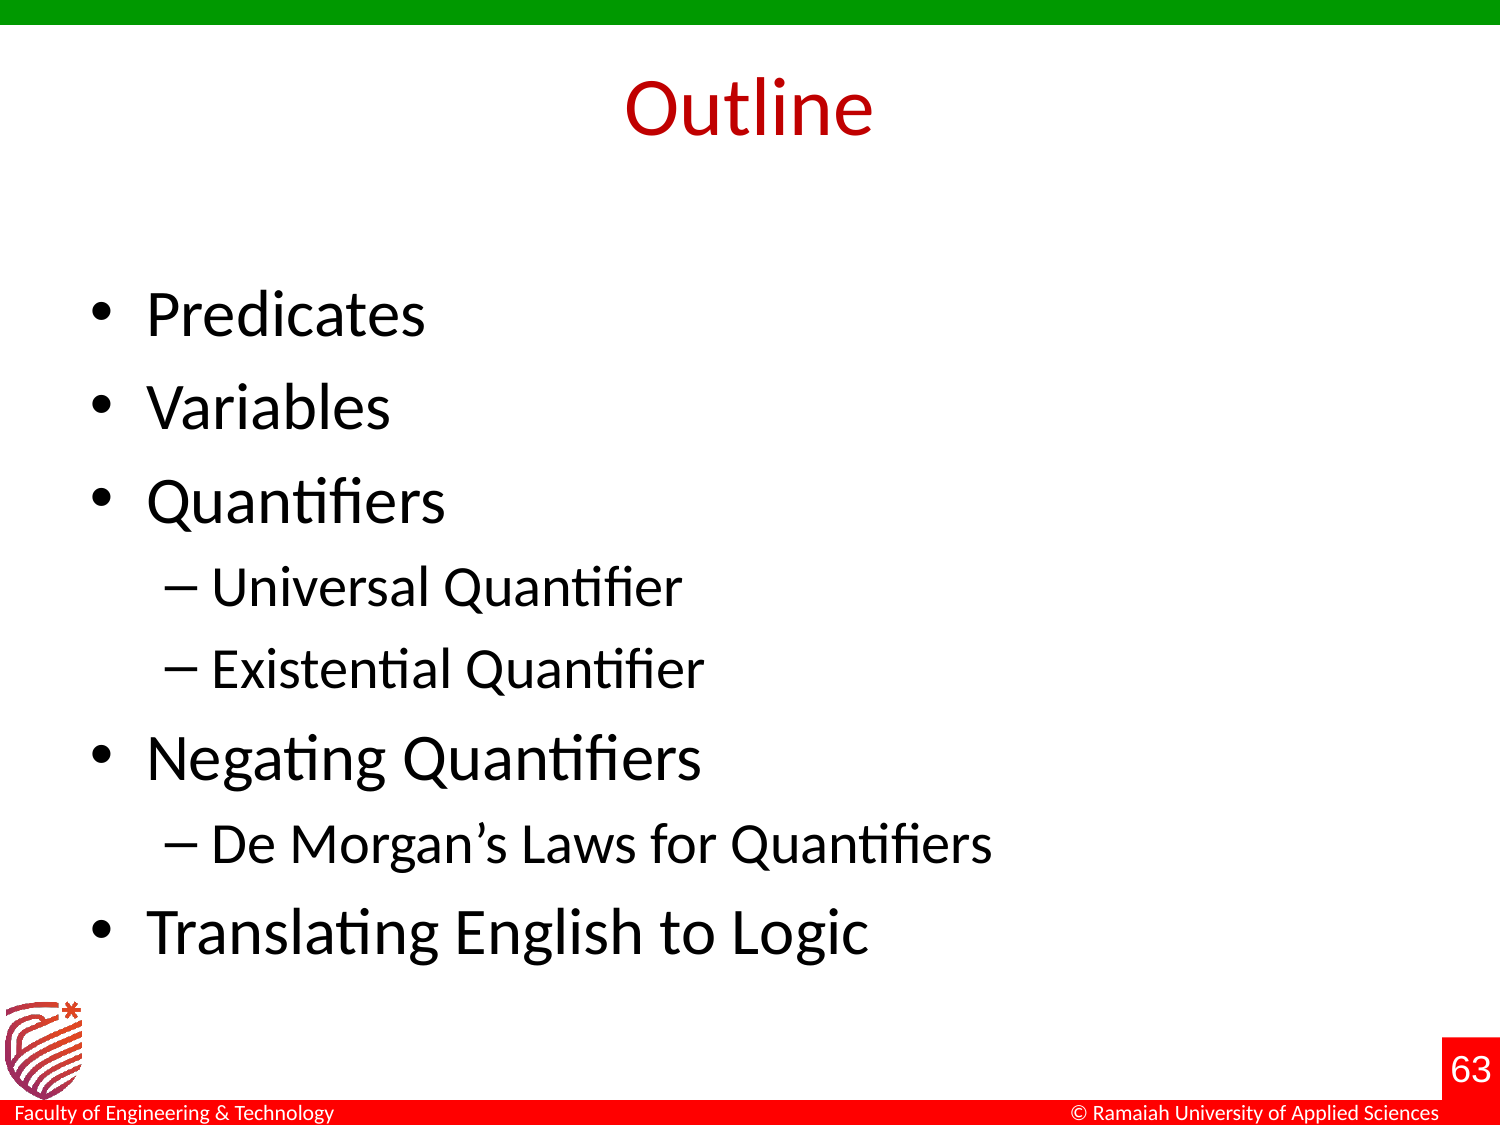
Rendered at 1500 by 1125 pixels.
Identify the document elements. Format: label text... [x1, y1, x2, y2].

title Outline [75, 45, 1425, 233]
picture [5, 1001, 82, 1100]
list Predicates Variables Quantifiers Universal Quantifier Existential Quantifier Negating Quantifiers De Morgan’s Laws for Quantifiers Translating English to Logic [75, 262, 1425, 1005]
